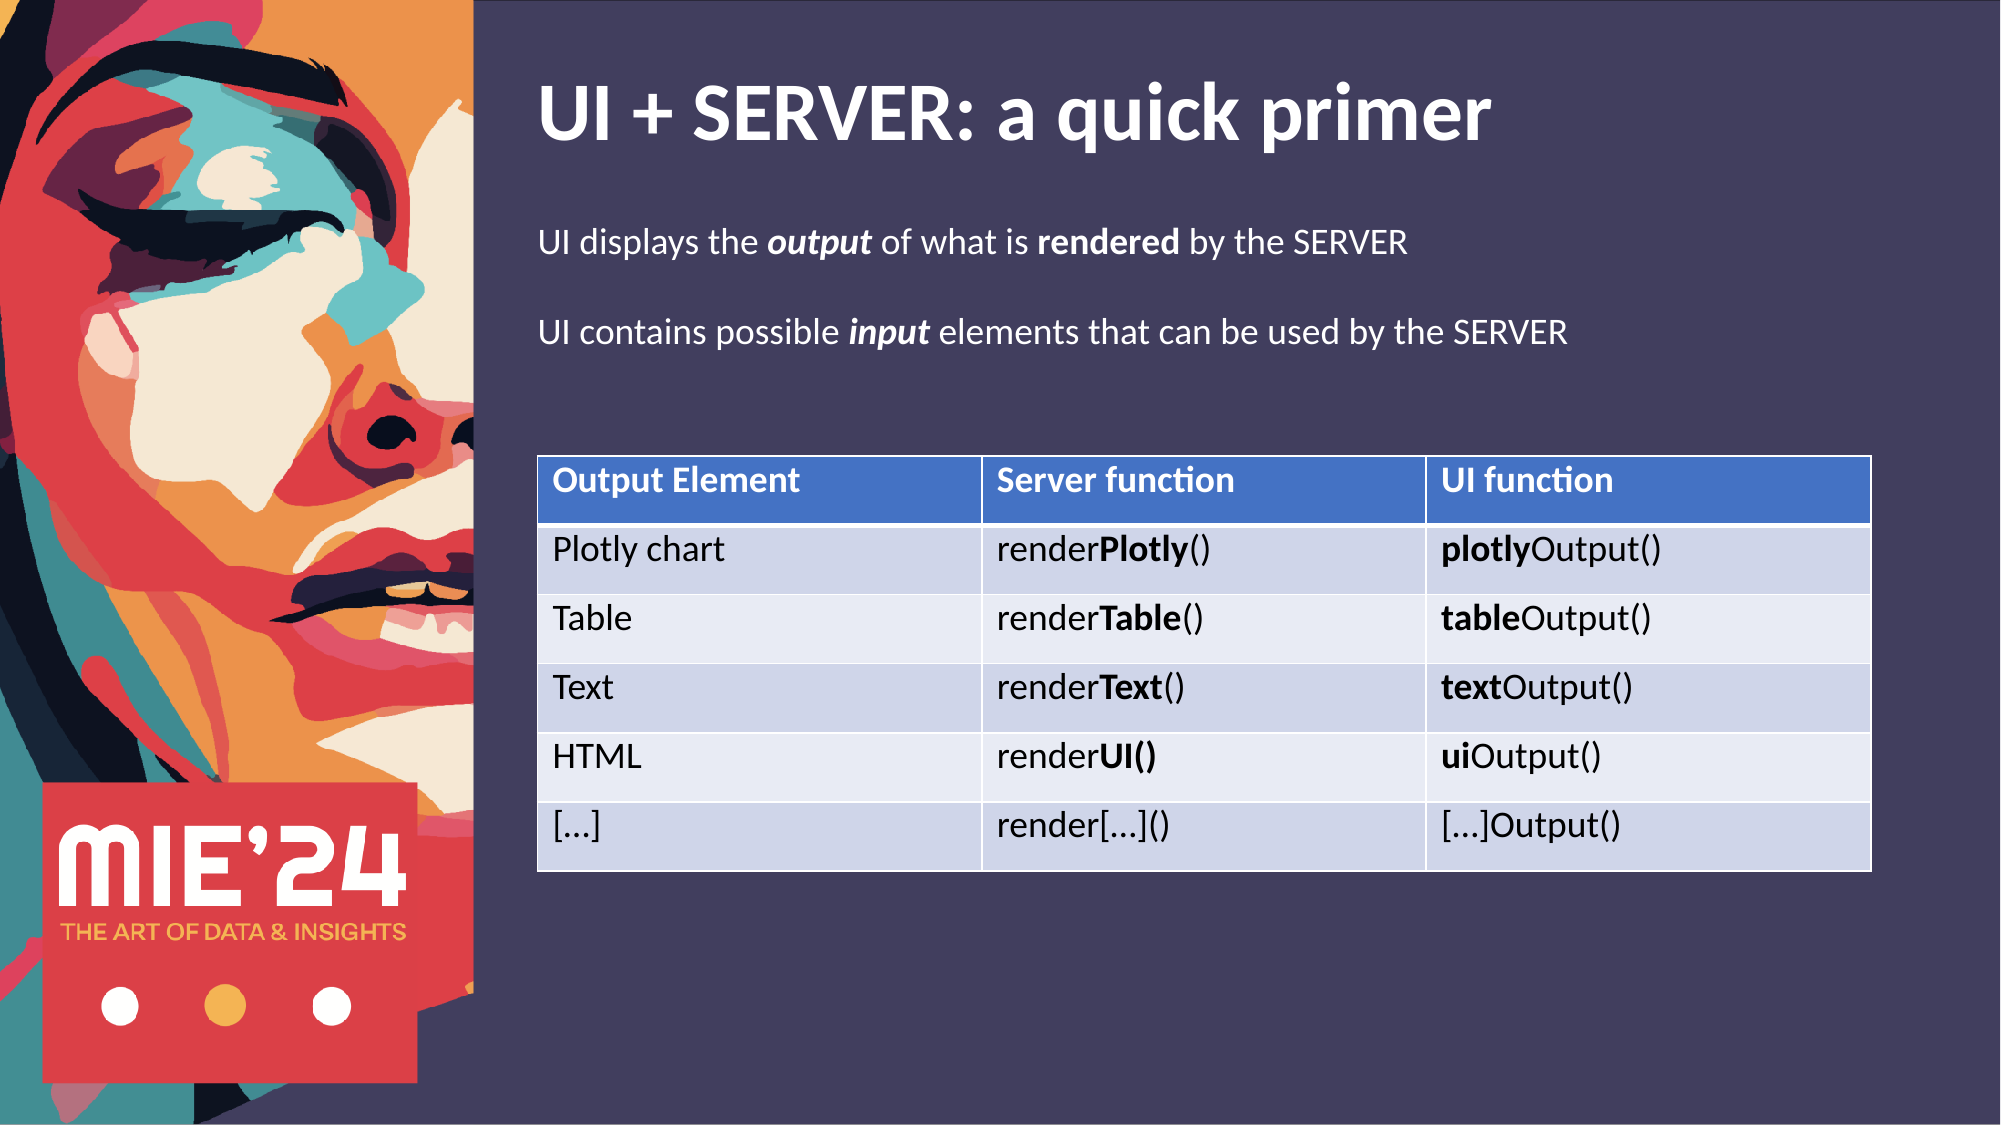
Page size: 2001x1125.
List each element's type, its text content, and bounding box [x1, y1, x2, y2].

text_box UI displays the output of what is rendered by the SERVER UI contains possible input elements that can be used by the SERVER [522, 209, 1855, 360]
table_cell textOutput() [1427, 664, 1870, 732]
table_header Output Element [538, 457, 981, 523]
table_header Server function [983, 457, 1425, 523]
picture [0, 0, 2001, 1125]
table_cell Table [538, 595, 981, 663]
table_cell renderPlotly() [983, 528, 1425, 594]
table_cell […]Output() [1427, 803, 1870, 870]
text_box UI + SERVER: a quick primer [522, 49, 1663, 165]
text_box [574, 405, 1907, 1092]
table_cell Text [538, 664, 981, 732]
table_cell plotlyOutput() [1427, 528, 1870, 594]
table_cell tableOutput() [1427, 595, 1870, 663]
table_cell Plotly chart [538, 528, 981, 594]
table_cell HTML [538, 734, 981, 801]
table_cell uiOutput() [1427, 734, 1870, 801]
table_header UI function [1427, 457, 1870, 523]
table_cell […] [538, 803, 981, 870]
table_cell renderText() [983, 664, 1425, 732]
table_cell render[…]() [983, 803, 1425, 870]
table_cell renderTable() [983, 595, 1425, 663]
table_cell renderUI() [983, 734, 1425, 801]
